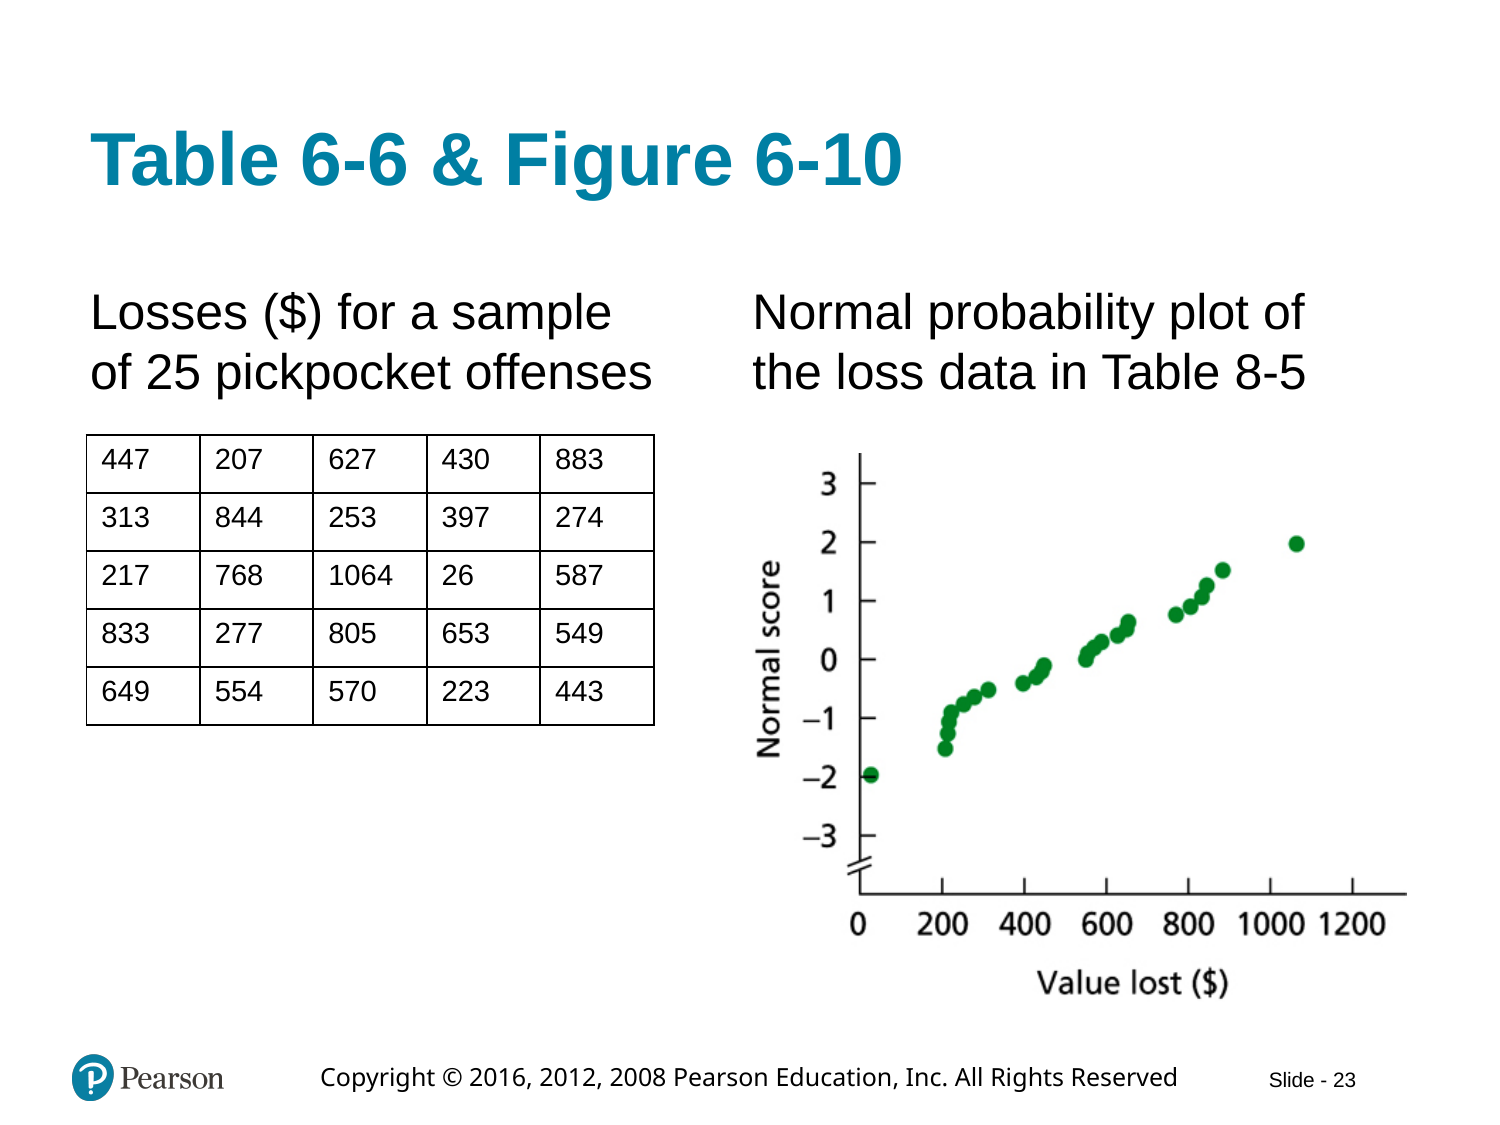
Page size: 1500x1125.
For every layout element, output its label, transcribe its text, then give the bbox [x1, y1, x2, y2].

table_cell 653 [428, 610, 539, 666]
table_cell 397 [428, 494, 539, 550]
table_cell 805 [314, 610, 426, 666]
table_cell 274 [541, 494, 653, 550]
picture [98, 1054, 224, 1101]
table_cell 549 [541, 610, 653, 666]
table_header 207 [201, 436, 312, 492]
table_cell 277 [201, 610, 312, 666]
table_header 430 [428, 436, 539, 492]
table_cell 587 [541, 552, 653, 608]
table_header 883 [541, 436, 653, 492]
table_cell 1064 [314, 552, 426, 608]
table_cell 313 [87, 494, 199, 550]
table_cell 833 [87, 610, 199, 666]
picture [72, 1087, 83, 1101]
picture [749, 452, 1407, 1002]
list Normal probability plot of the loss data in Table 8-5 [737, 265, 1373, 404]
table_cell 554 [201, 668, 312, 724]
table_cell 649 [87, 668, 199, 724]
table_header 447 [87, 436, 199, 492]
table_cell 844 [201, 494, 312, 550]
table_cell 223 [428, 668, 539, 724]
list Losses ($) for a sample of 25 pickpocket offenses [75, 264, 675, 403]
title Table 6-6 & Figure 6-10 [75, 35, 1425, 216]
table_cell 768 [201, 552, 312, 608]
table_header 627 [314, 436, 426, 492]
table_cell 570 [314, 668, 426, 724]
table_cell 217 [87, 552, 199, 608]
table_cell 253 [314, 494, 426, 550]
picture [80, 1063, 106, 1088]
table_cell 443 [541, 668, 653, 724]
table_cell 26 [428, 552, 539, 608]
picture [72, 1054, 88, 1070]
